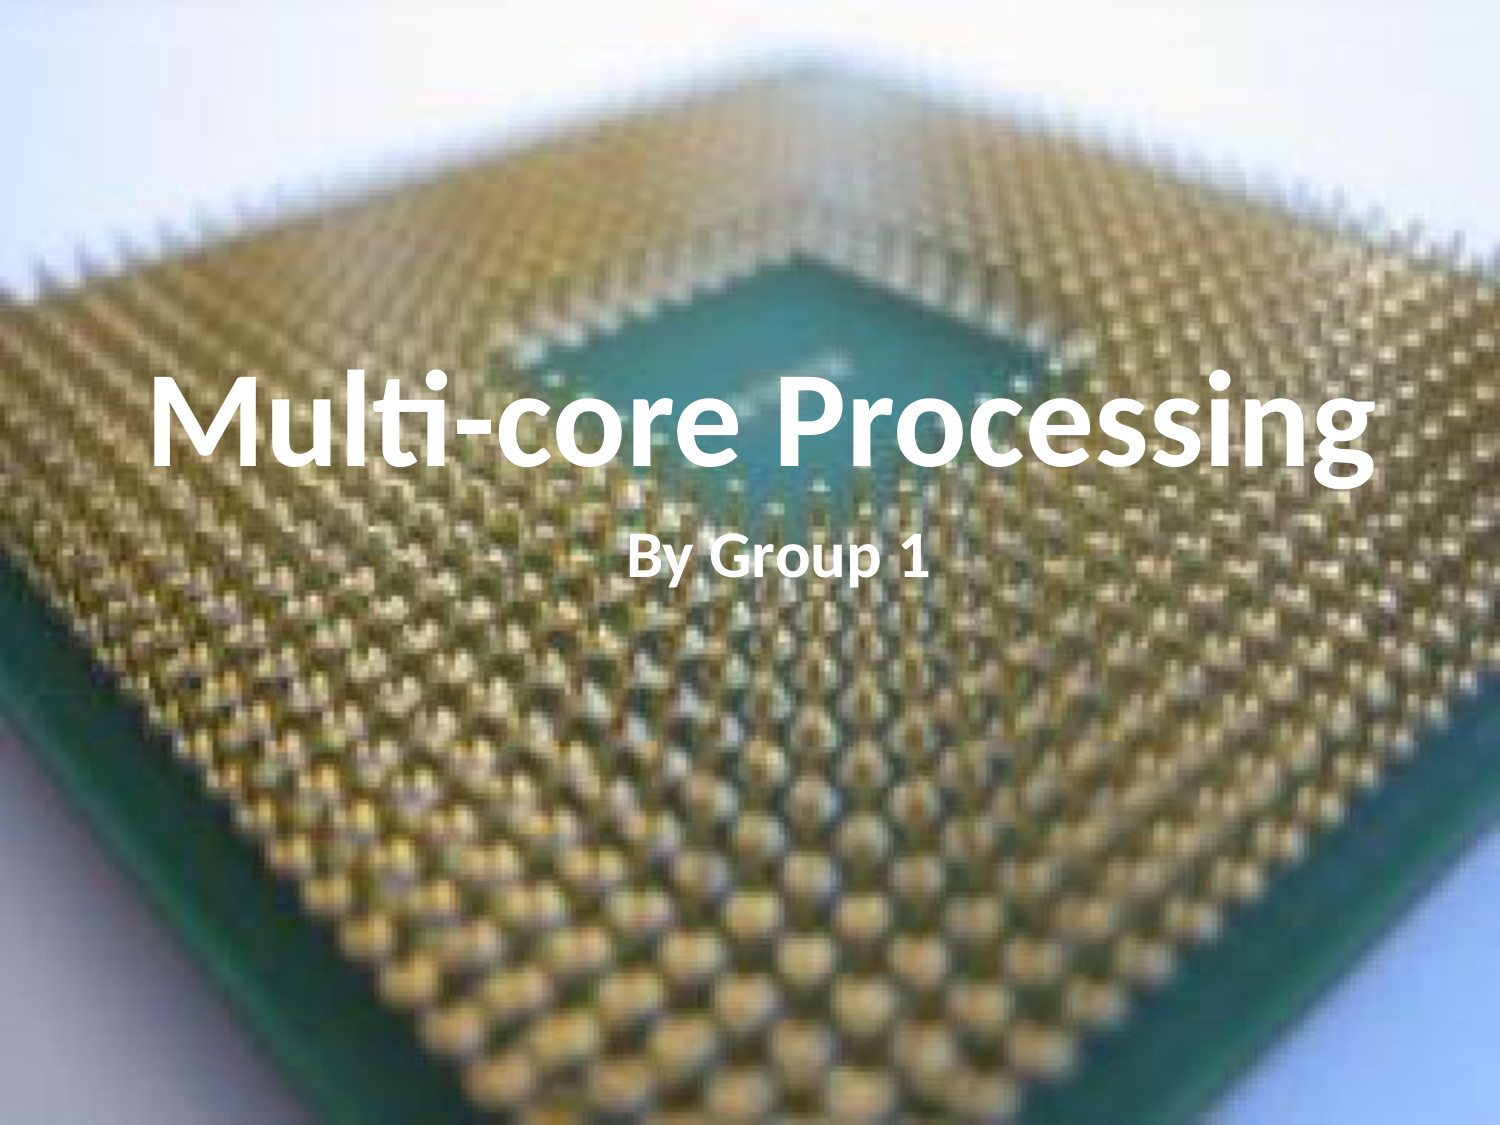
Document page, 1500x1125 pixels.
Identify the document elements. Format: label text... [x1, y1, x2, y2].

picture [0, 0, 1500, 1125]
title Multi-core Processing [123, 290, 1399, 532]
subtitle By Group 1 [253, 503, 1304, 791]
